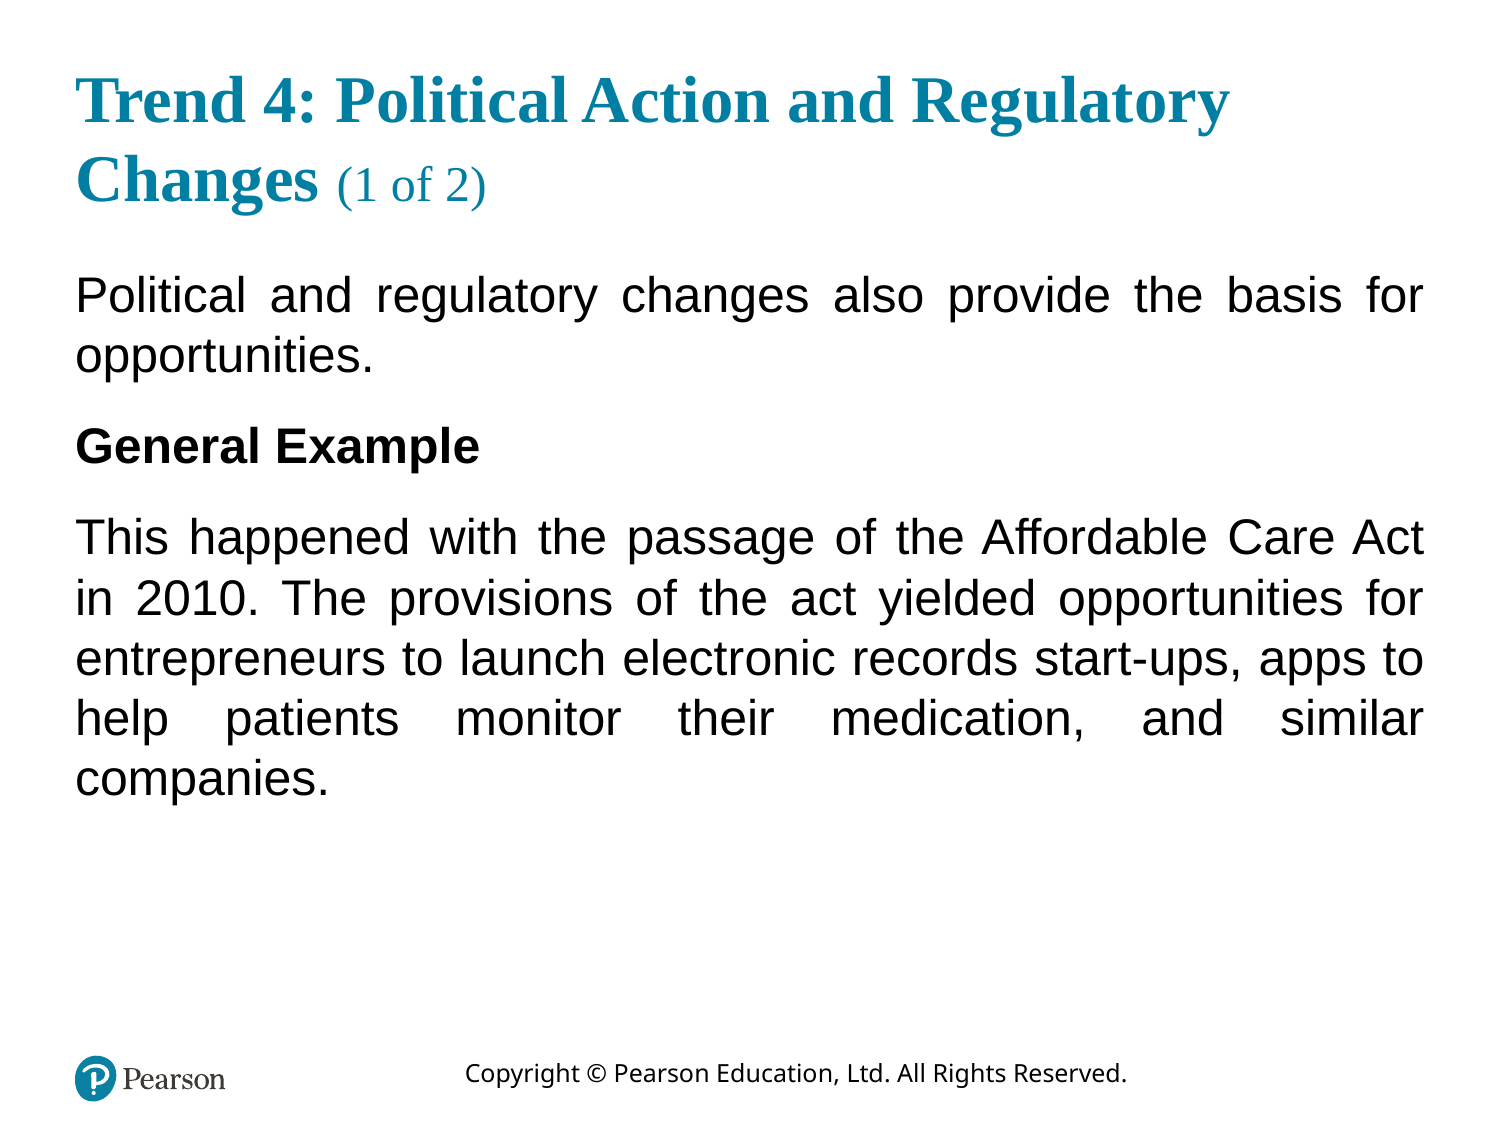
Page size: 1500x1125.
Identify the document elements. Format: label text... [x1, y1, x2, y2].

list Political and regulatory changes also provide the basis for opportunities. General Example This happened with the passage of the Affordable Care Act in 2010. The provisions of the act yielded opportunities for entrepreneurs to launch electronic records start-ups, apps to help patients monitor their medication, and similar companies. [75, 262, 1425, 1005]
title Trend 4: Political Action and Regulatory Changes (1 of 2) [75, 35, 1425, 216]
